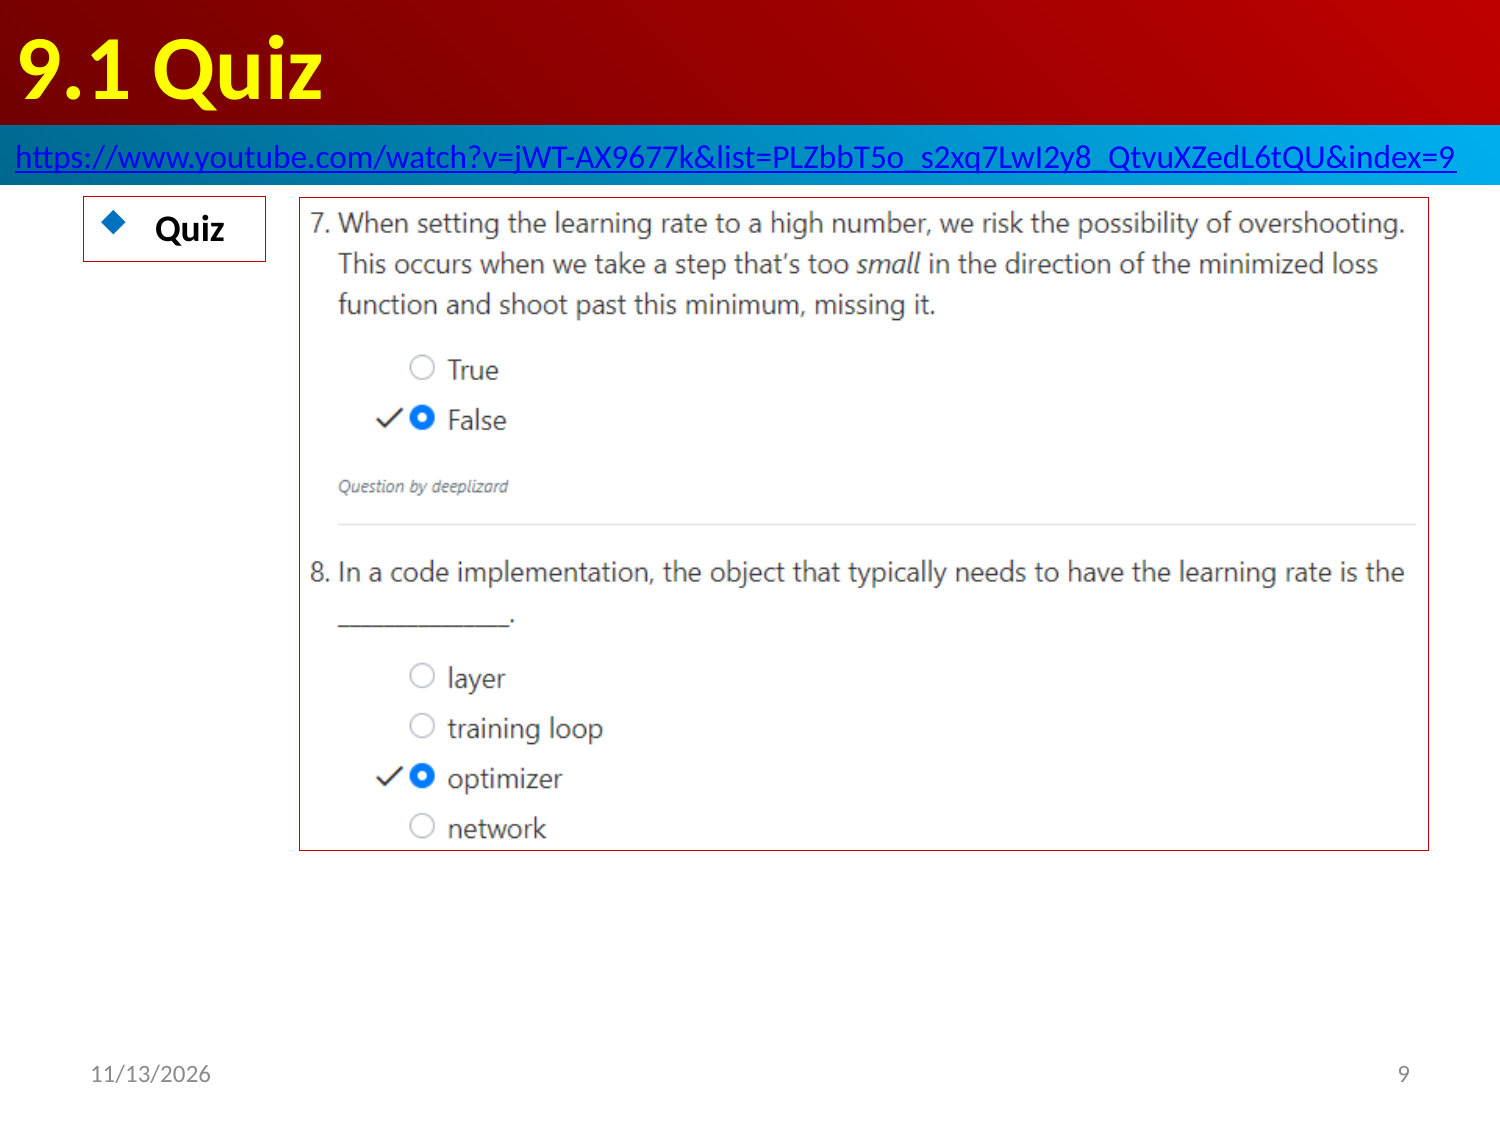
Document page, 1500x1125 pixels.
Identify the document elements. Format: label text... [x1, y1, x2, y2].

text_box Quiz [83, 196, 266, 262]
title 9.1 Quiz [0, 0, 1500, 125]
text_box https://www.youtube.com/watch?v=jWT-AX9677k&list=PLZbbT5o_s2xq7LwI2y8_QtvuXZedL6tQU&index=9 [0, 125, 1500, 185]
picture [298, 197, 1429, 852]
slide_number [75, 1042, 425, 1103]
slide_number 9 [1074, 1042, 1425, 1103]
